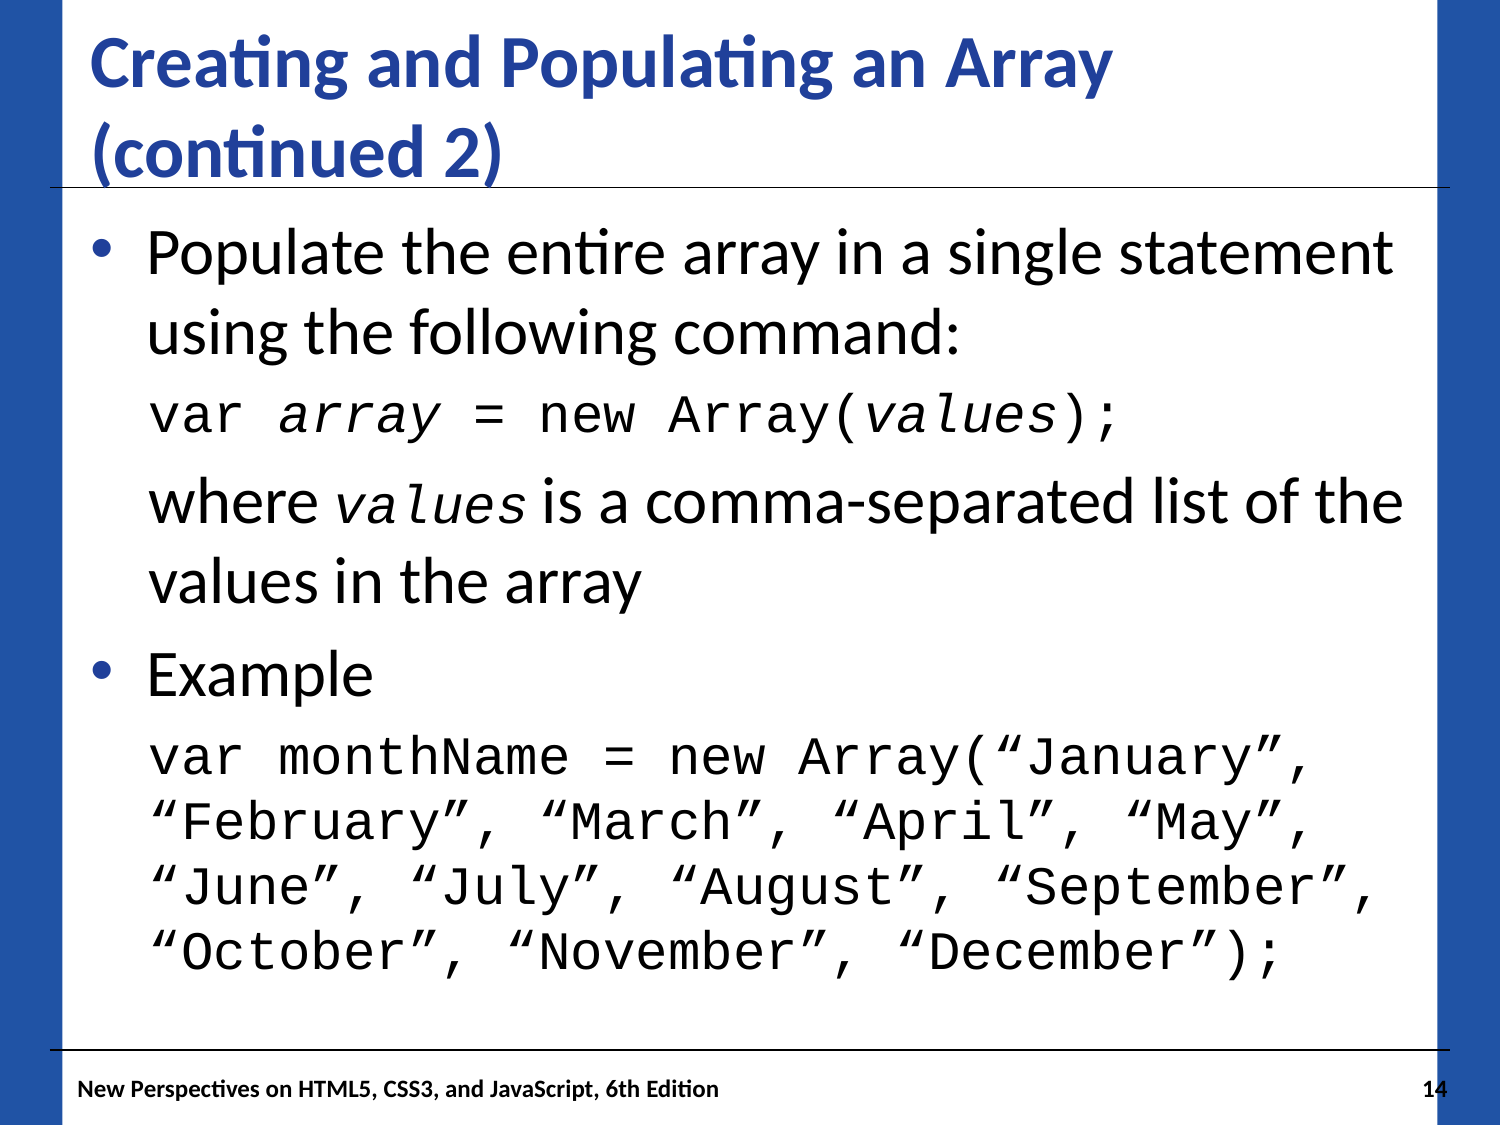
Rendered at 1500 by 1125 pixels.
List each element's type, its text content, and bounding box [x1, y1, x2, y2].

list Populate the entire array in a single statement using the following command: var array = new Array(values); where values is a comma-separated list of the values in the array Example var monthName = new Array(“January”, “February”, “March”, “April”, “May”, “June”, “July”, “August”, “September”, “October”, “November”, “December”); [74, 199, 1438, 1006]
slide_number 14 [1413, 1050, 1463, 1125]
footer New Perspectives on HTML5, CSS3, and JavaScript, 6th Edition [62, 1050, 1413, 1125]
title Creating and Populating an Array (continued 2) [74, 24, 1438, 181]
